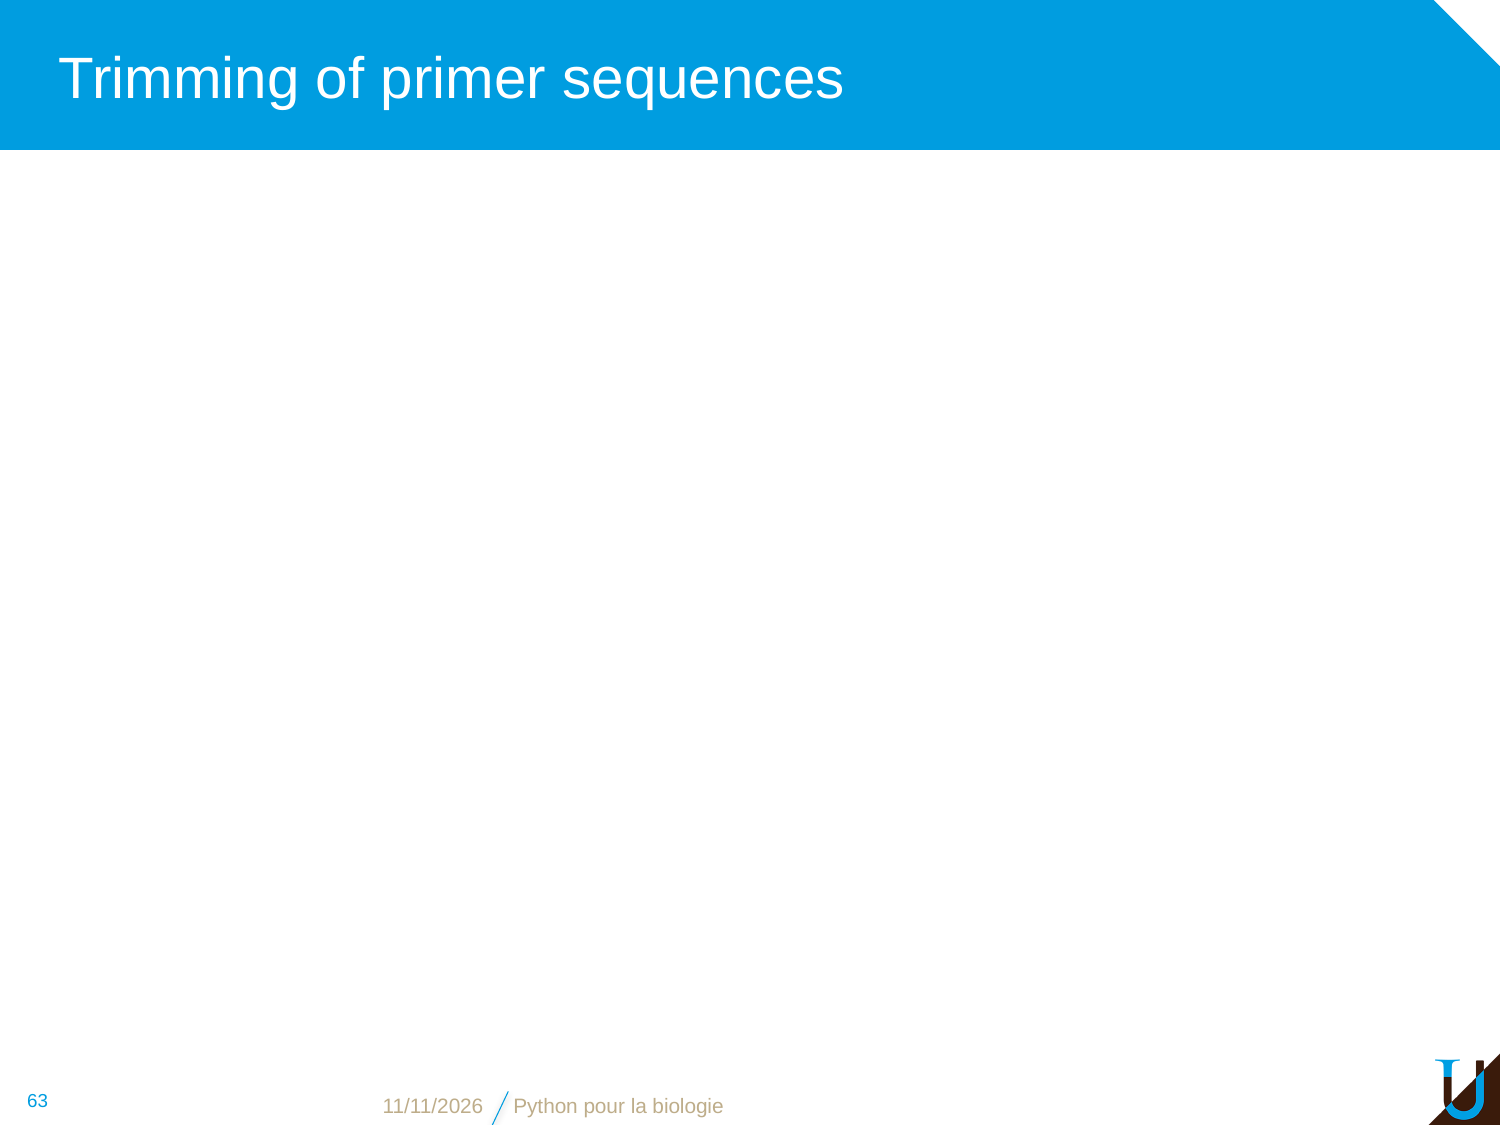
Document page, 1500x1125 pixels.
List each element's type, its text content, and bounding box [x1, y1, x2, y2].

picture [1425, 1050, 1500, 1125]
title Trimming of primer sequences [0, 0, 1425, 150]
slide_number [147, 1091, 498, 1125]
slide_number 63 [0, 1074, 75, 1125]
footer Python pour la biologie [498, 1091, 1362, 1125]
